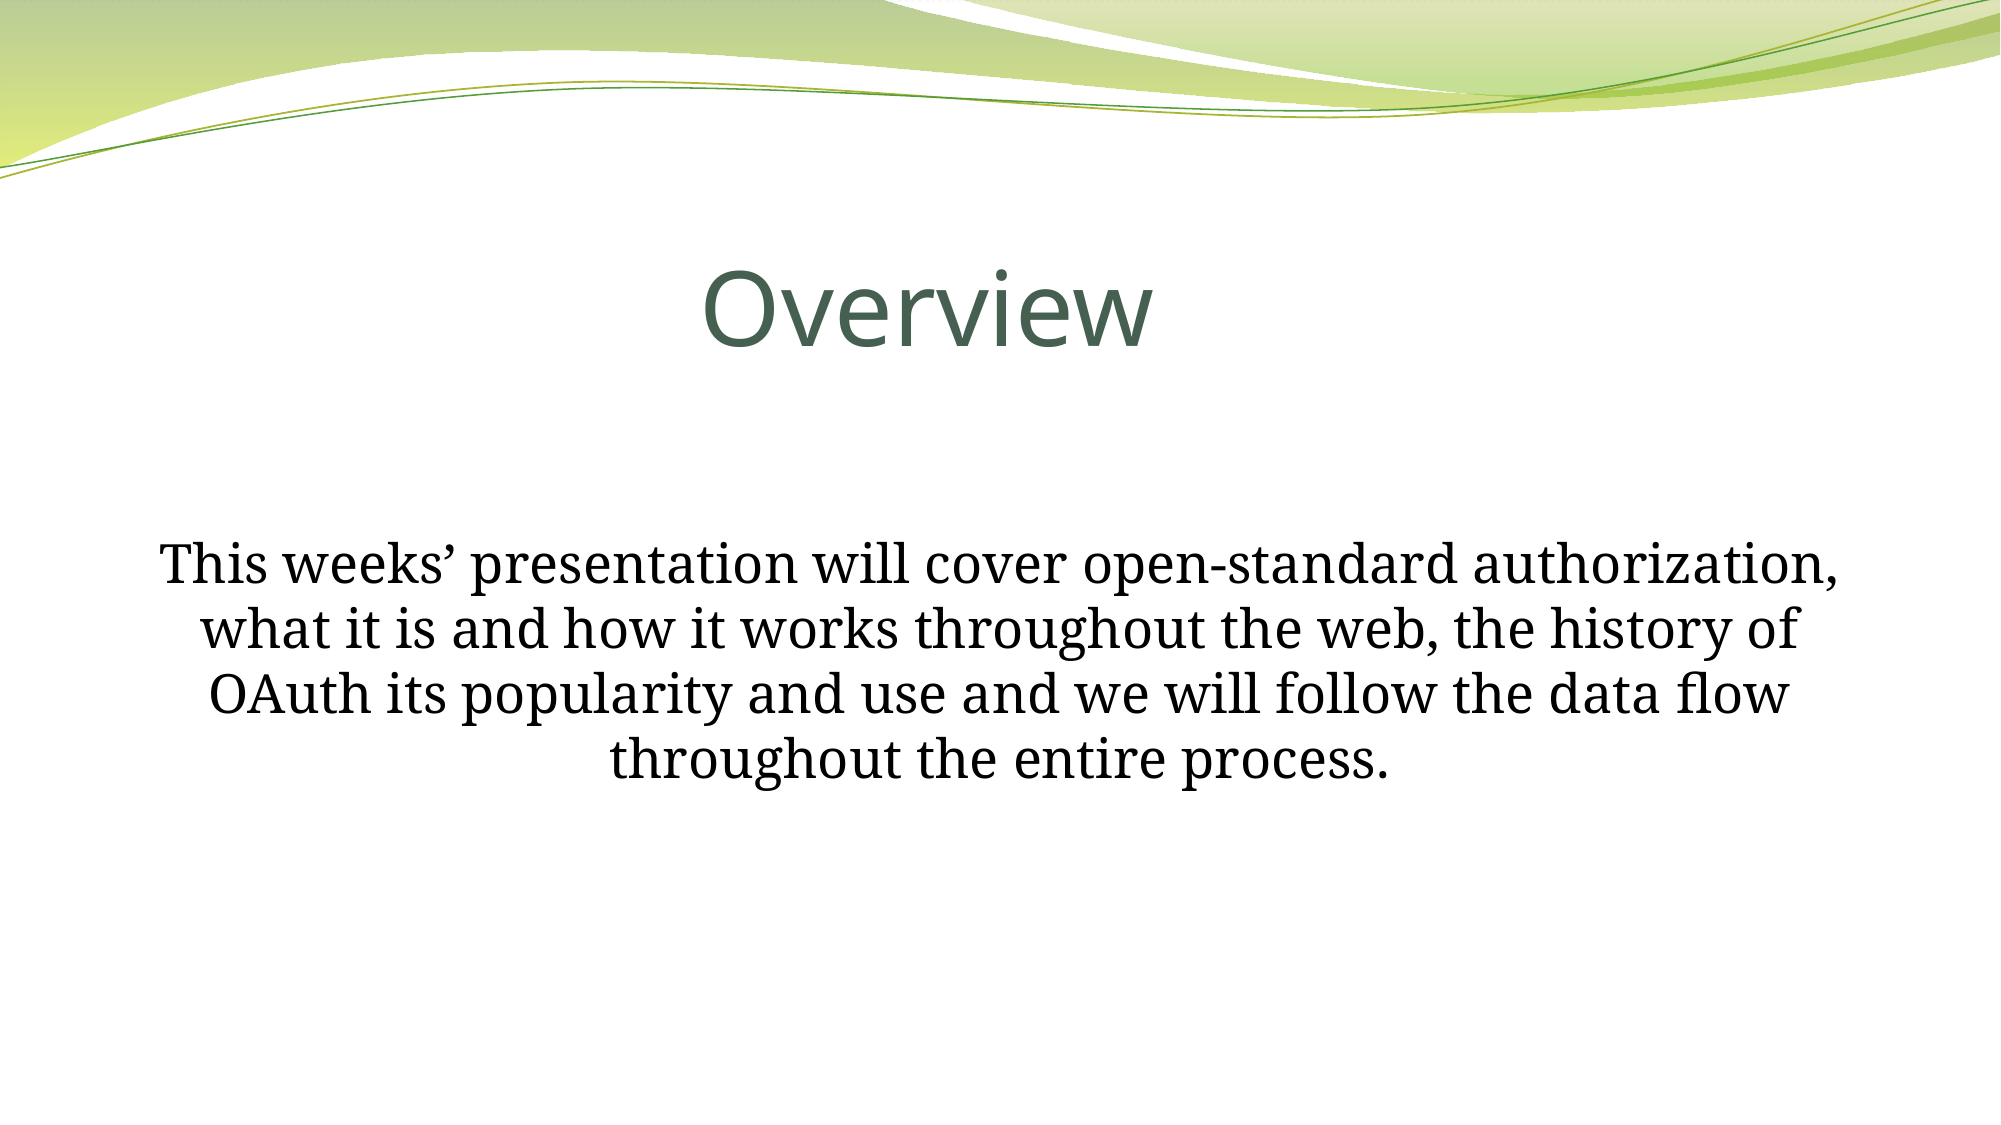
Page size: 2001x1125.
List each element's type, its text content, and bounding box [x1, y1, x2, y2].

title Overview [699, 180, 2000, 368]
list This weeks’ presentation will cover open-standard authorization, what it is and how it works throughout the web, the history of OAuth its popularity and use and we will follow the data flow throughout the entire process. [99, 521, 1900, 1125]
